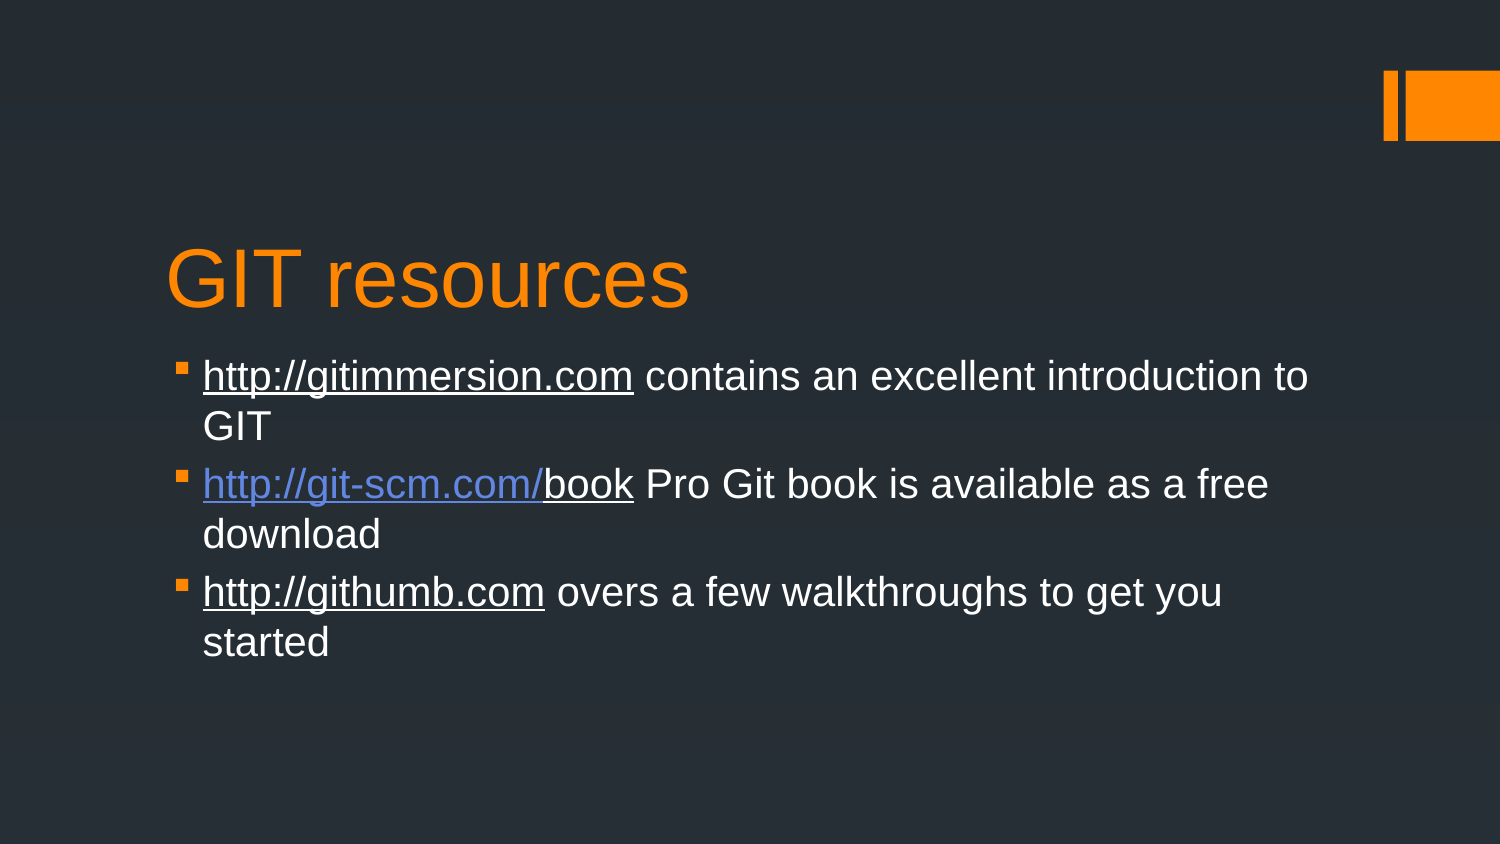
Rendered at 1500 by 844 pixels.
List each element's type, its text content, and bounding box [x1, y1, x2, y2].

list http://gitimmersion.com contains an excellent introduction to GIT http://git-scm.com/book Pro Git book is available as a free download http://githumb.com overs a few walkthroughs to get you started [150, 340, 1350, 777]
title GIT resources [150, 190, 1350, 332]
